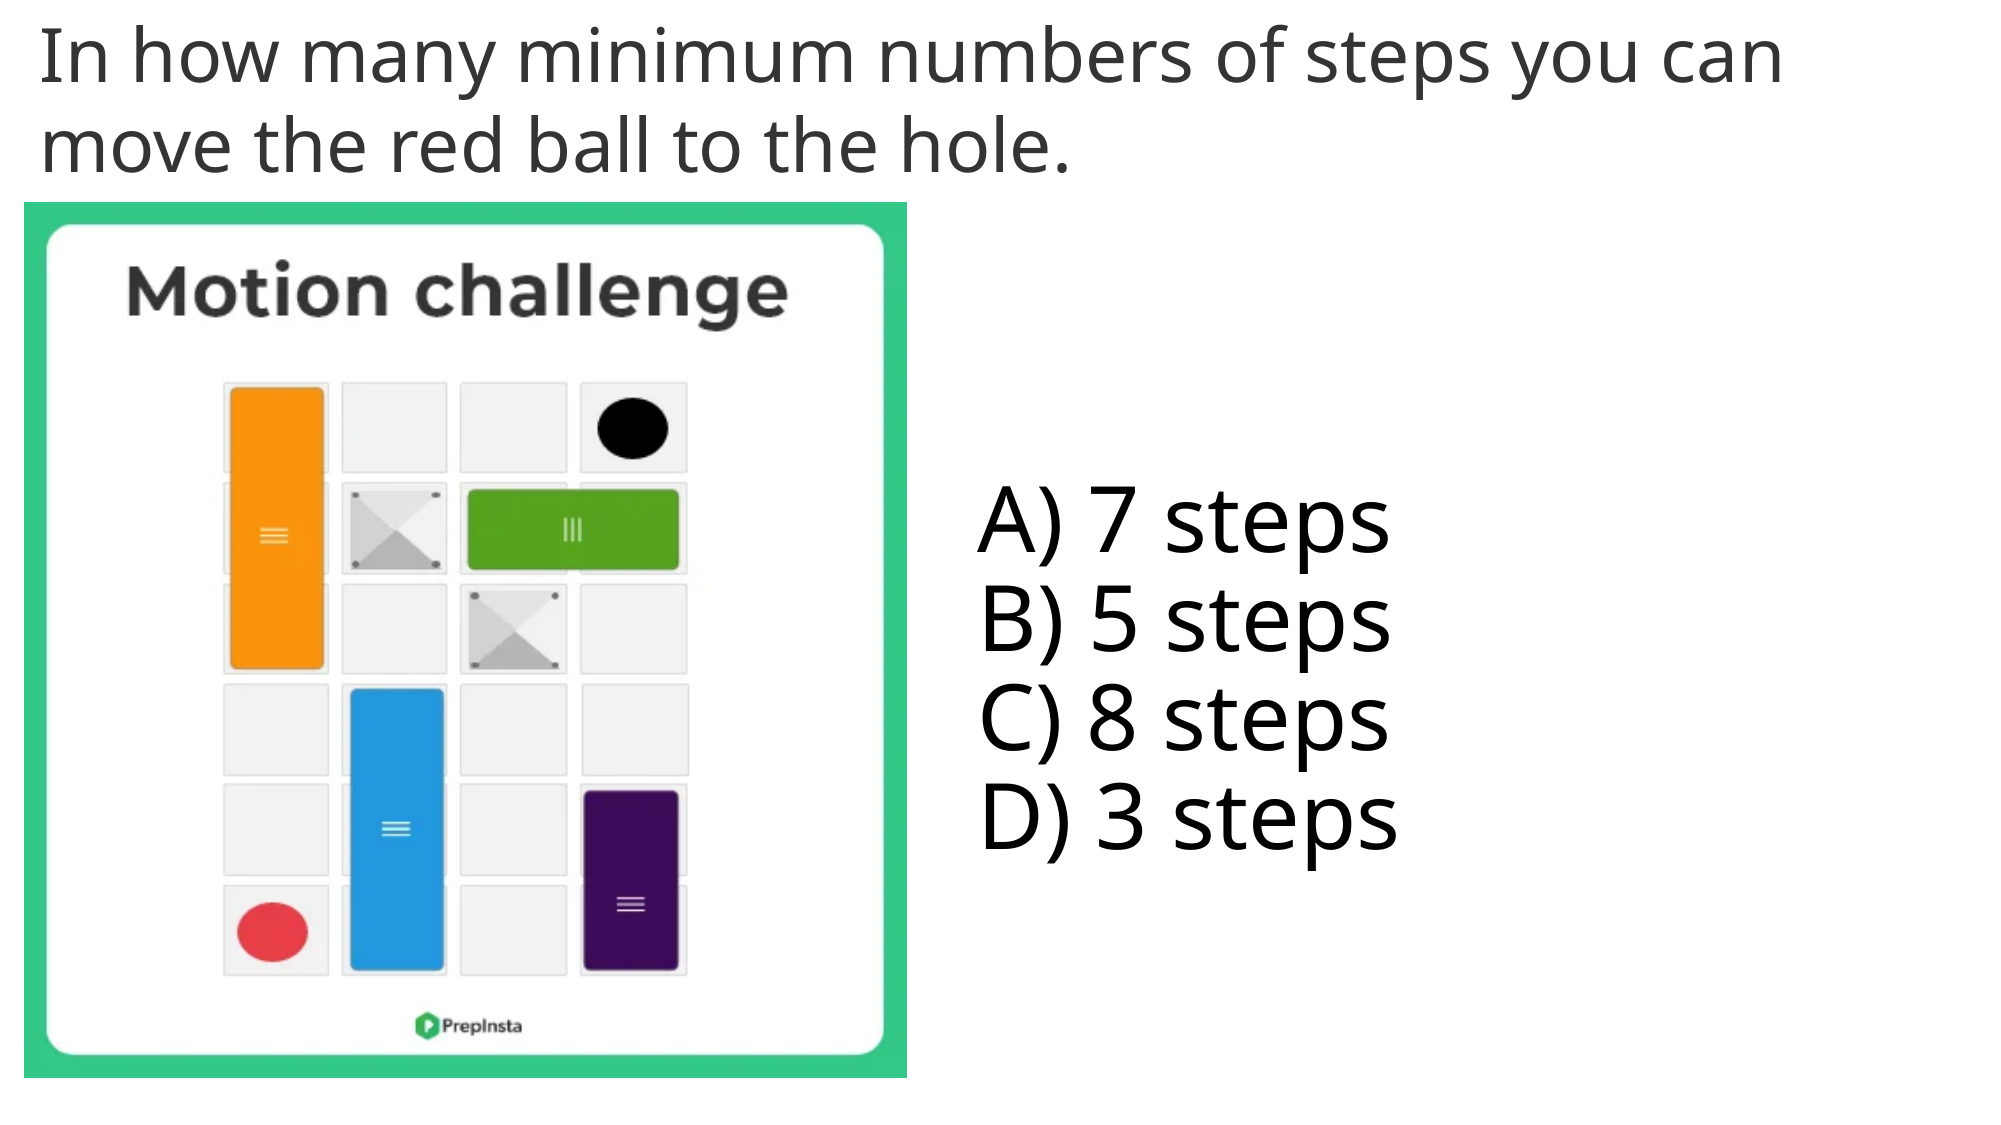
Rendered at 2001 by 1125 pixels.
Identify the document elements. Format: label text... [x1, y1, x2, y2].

text_box In how many minimum numbers of steps you can move the red ball to the hole. [24, 0, 1863, 195]
title A) 7 steps B) 5 steps C) 8 steps D) 3 steps [962, 359, 2000, 984]
picture [24, 202, 907, 1079]
